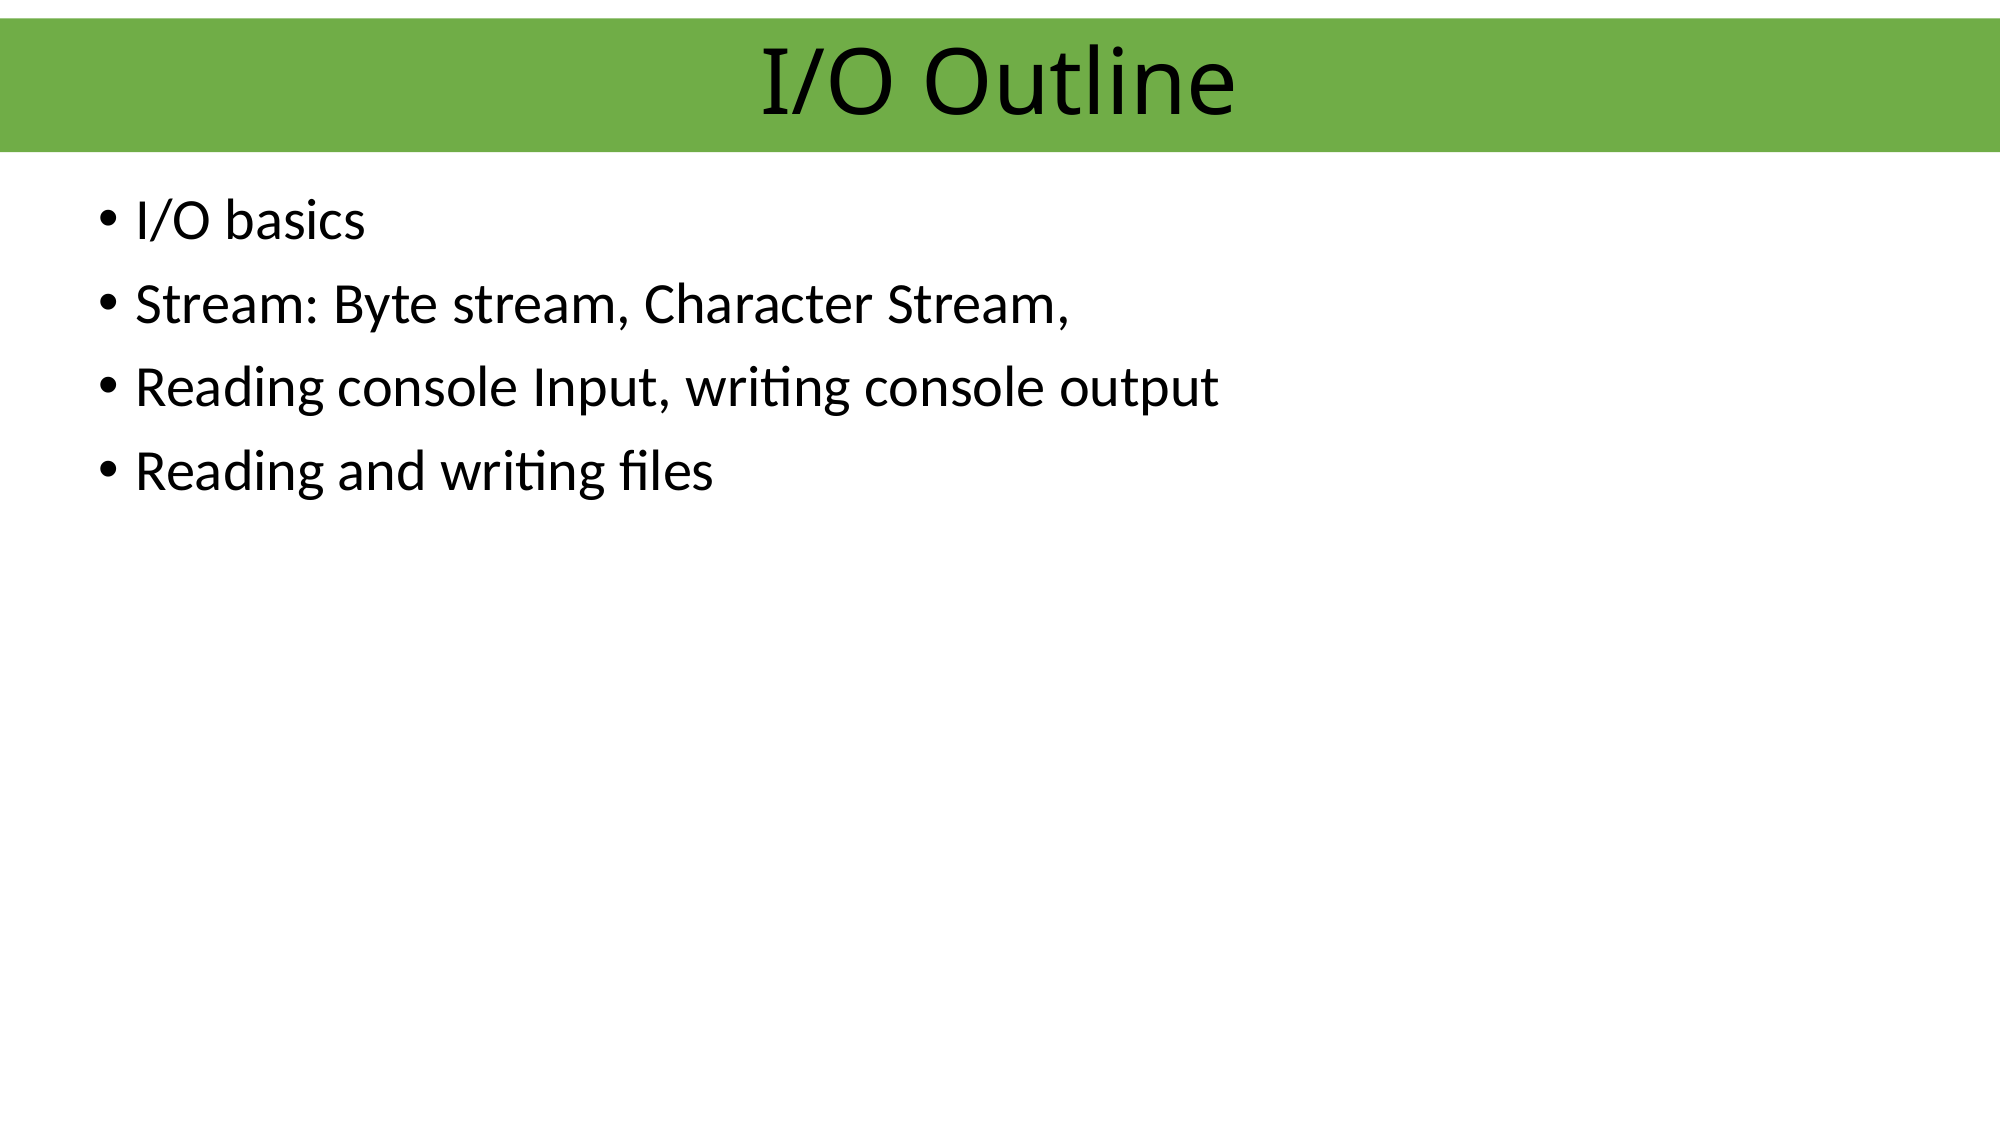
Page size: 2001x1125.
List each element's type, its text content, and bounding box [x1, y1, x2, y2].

list I/O basics Stream: Byte stream, Character Stream, Reading console Input, writing console output Reading and writing files [83, 181, 1909, 1044]
title I/O Outline [0, 18, 2000, 153]
